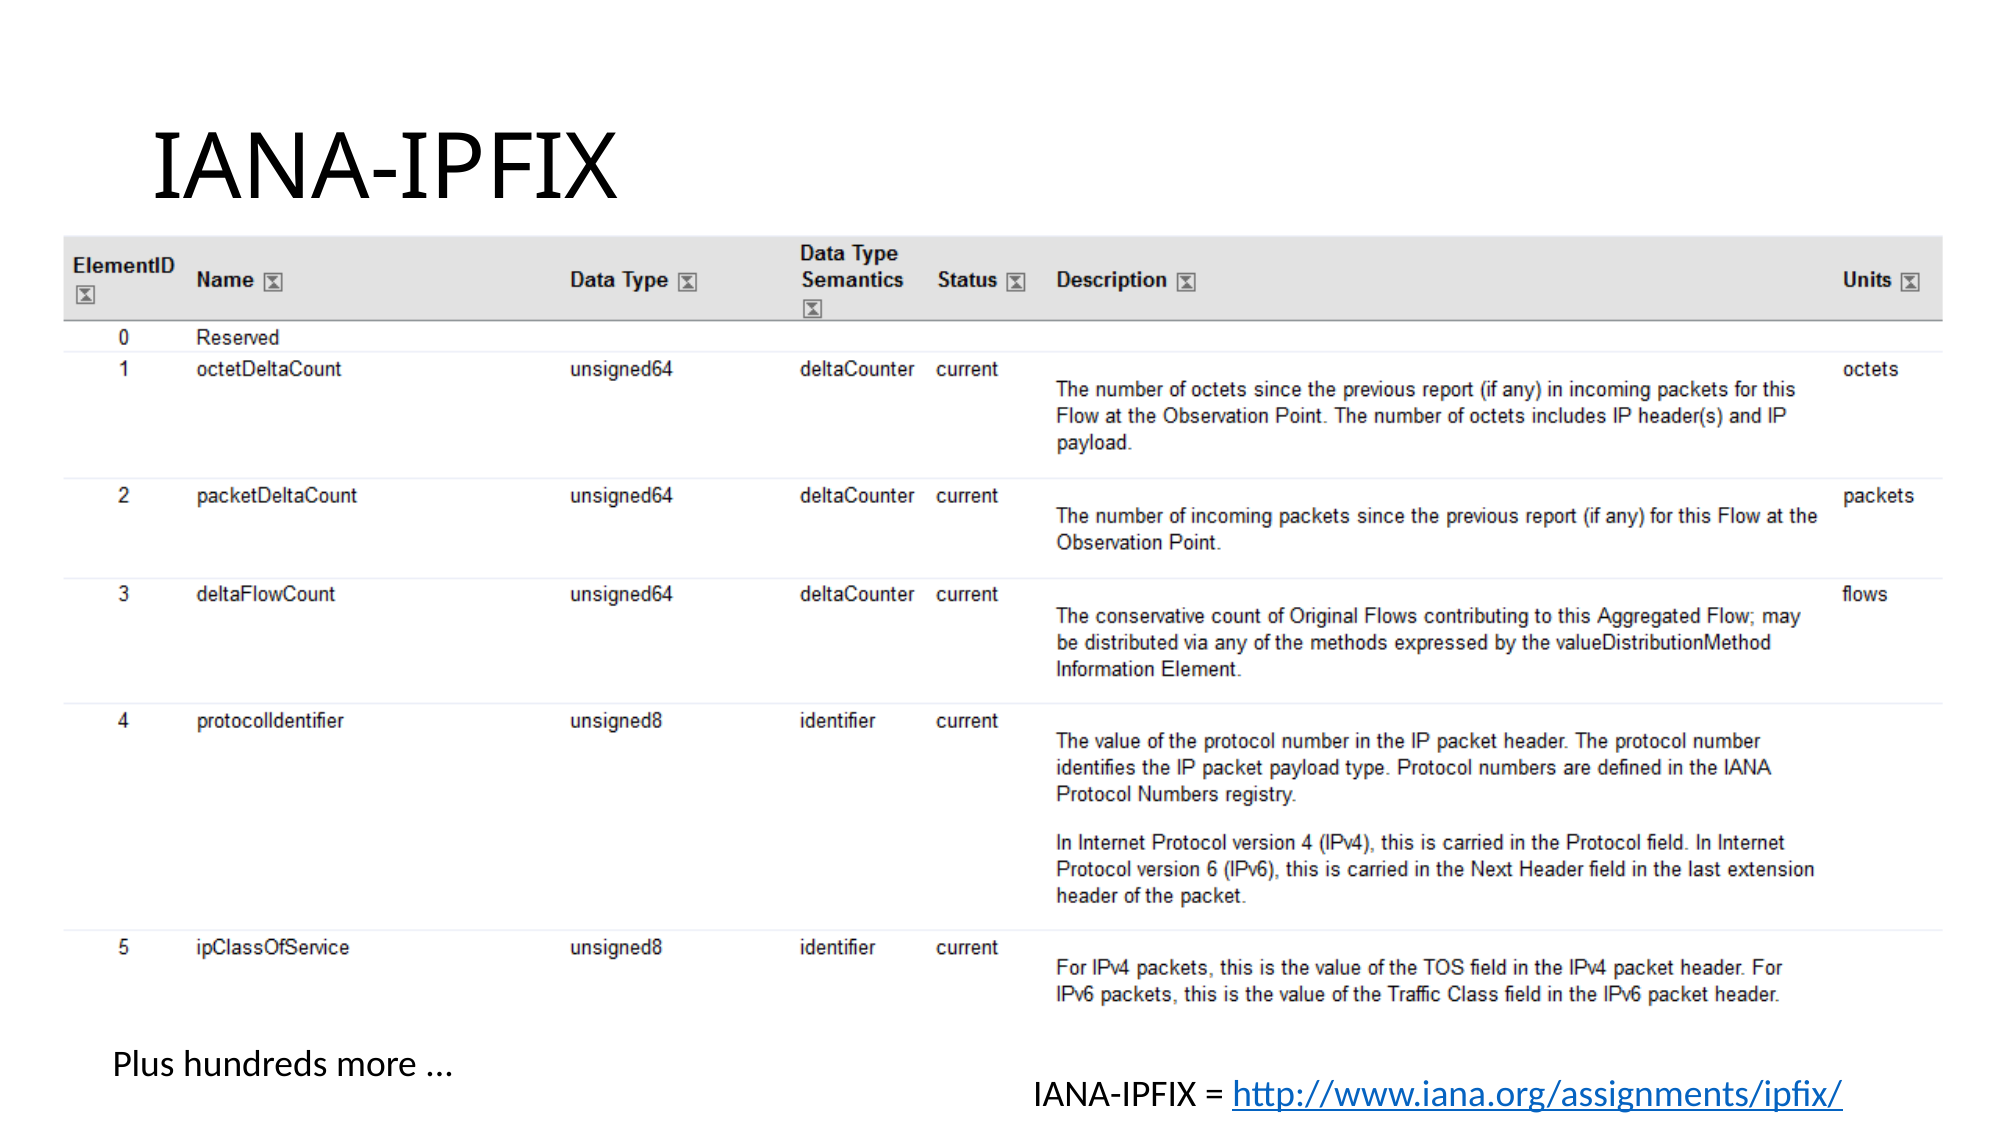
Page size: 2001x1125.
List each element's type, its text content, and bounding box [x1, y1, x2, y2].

text_box IANA-IPFIX = http://www.iana.org/assignments/ipfix/ [1018, 1061, 1858, 1122]
picture [57, 229, 1943, 1032]
text_box Plus hundreds more ... [97, 1032, 470, 1091]
title IANA-IPFIX [137, 59, 1863, 229]
